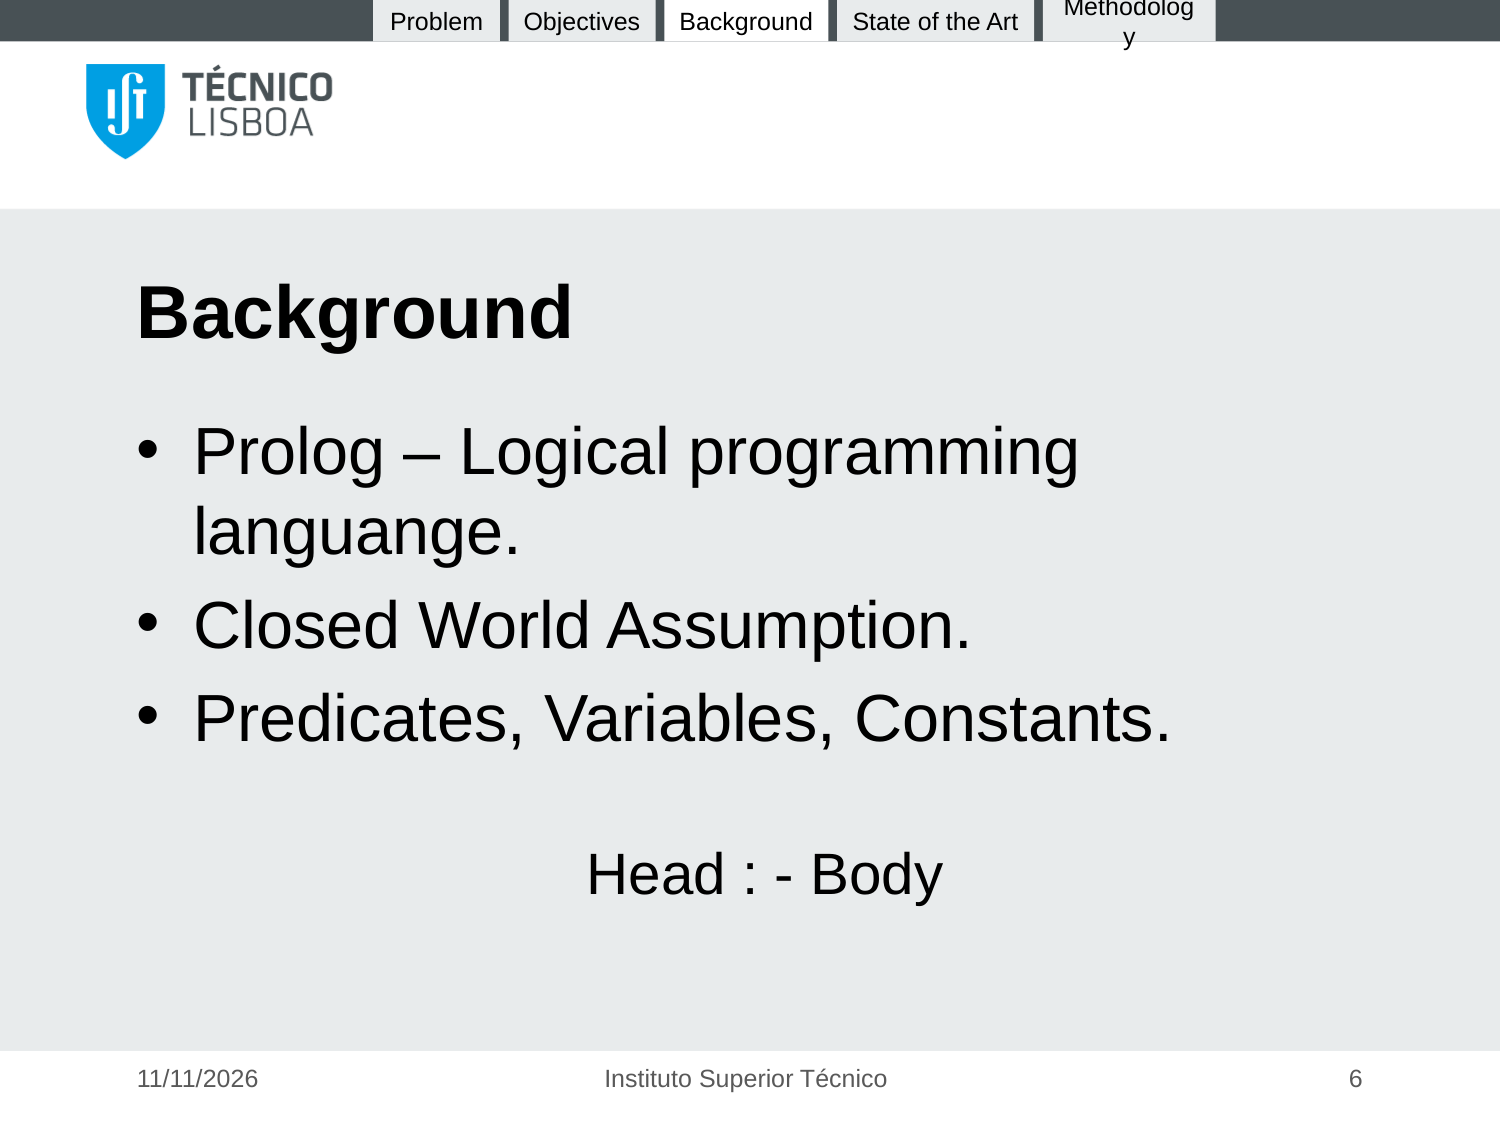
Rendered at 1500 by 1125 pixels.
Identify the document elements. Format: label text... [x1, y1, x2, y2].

text_box Objectives [506, 0, 658, 43]
footer Instituto Superior Técnico [512, 1052, 988, 1103]
text_box [1036, 0, 1041, 43]
text_box Background [662, 0, 831, 43]
slide_number 21-Jan-16 [121, 1052, 425, 1103]
text_box Problem [371, 0, 502, 43]
picture [0, 43, 1500, 1125]
text_box [658, 0, 662, 43]
title Background [121, 237, 1378, 381]
text_box State of the Art [835, 0, 1036, 43]
text_box [0, 0, 371, 43]
text_box [1218, 0, 1500, 43]
text_box [502, 0, 506, 43]
text_box Methodology [1041, 0, 1218, 43]
slide_number 6 [1077, 1052, 1378, 1103]
text_box [831, 0, 835, 43]
